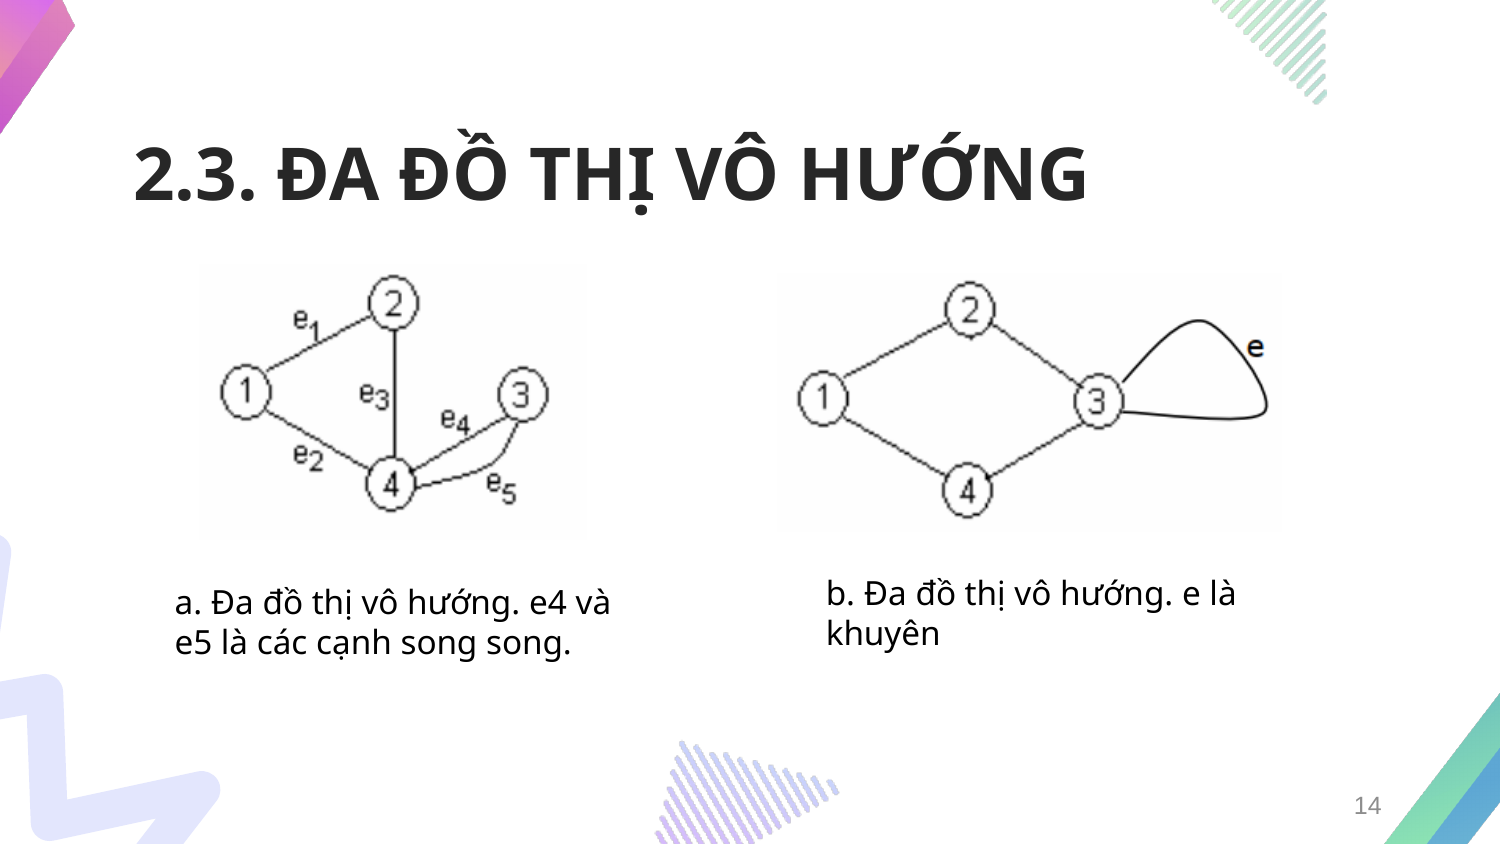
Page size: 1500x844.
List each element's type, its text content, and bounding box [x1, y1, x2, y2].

text_box b. Đa đồ thị vô hướng. e là khuyên [811, 565, 1323, 695]
text_box a. Đa đồ thị vô hướng. e4 và e5 là các cạnh song song. [159, 574, 671, 704]
title 2.3. ĐA ĐỒ THỊ VÔ HƯỚNG [118, 117, 1141, 231]
subtitle [118, 291, 1435, 727]
picture [0, 0, 102, 172]
picture [749, 257, 1298, 536]
picture [1261, 673, 1500, 844]
picture [159, 264, 590, 540]
slide_number 14 [1059, 782, 1397, 828]
